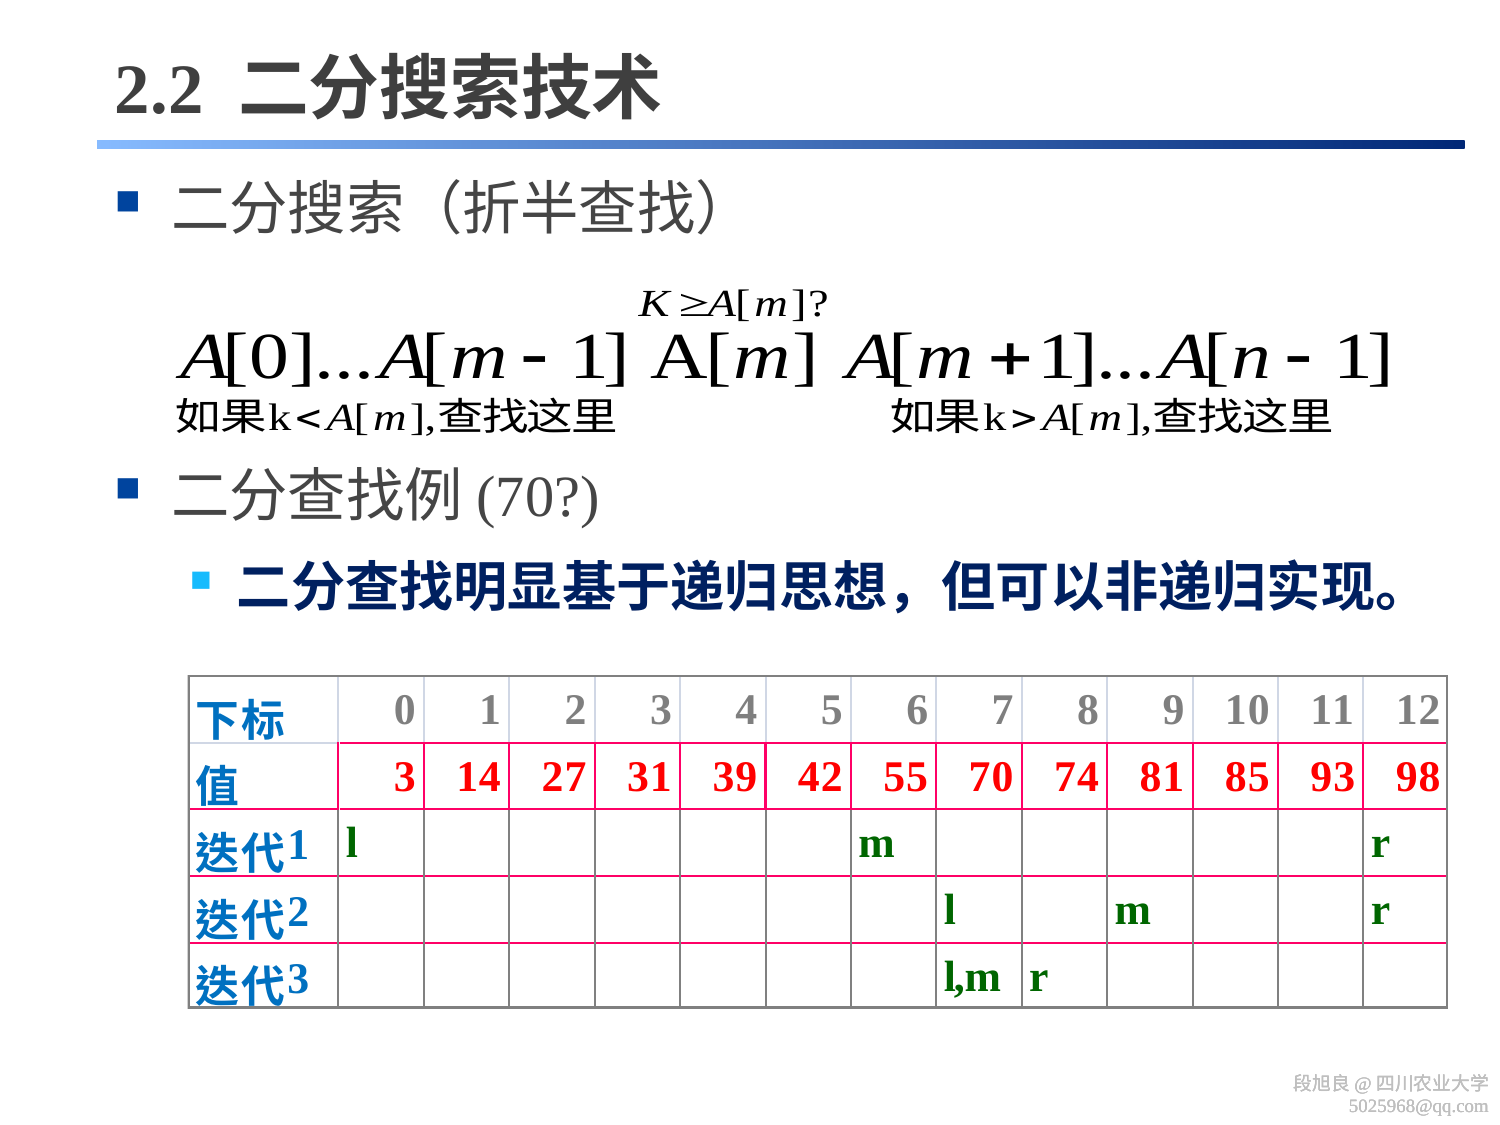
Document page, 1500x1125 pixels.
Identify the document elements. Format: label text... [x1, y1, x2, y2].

picture [187, 674, 1451, 1011]
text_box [161, 274, 1404, 451]
list 二分搜索（折半查找） 二分查找例(70?) 二分查找明显基于递归思想，但可以非递归实现。 [99, 149, 1470, 1076]
title 2.2 二分搜索技术 [99, 23, 1463, 136]
